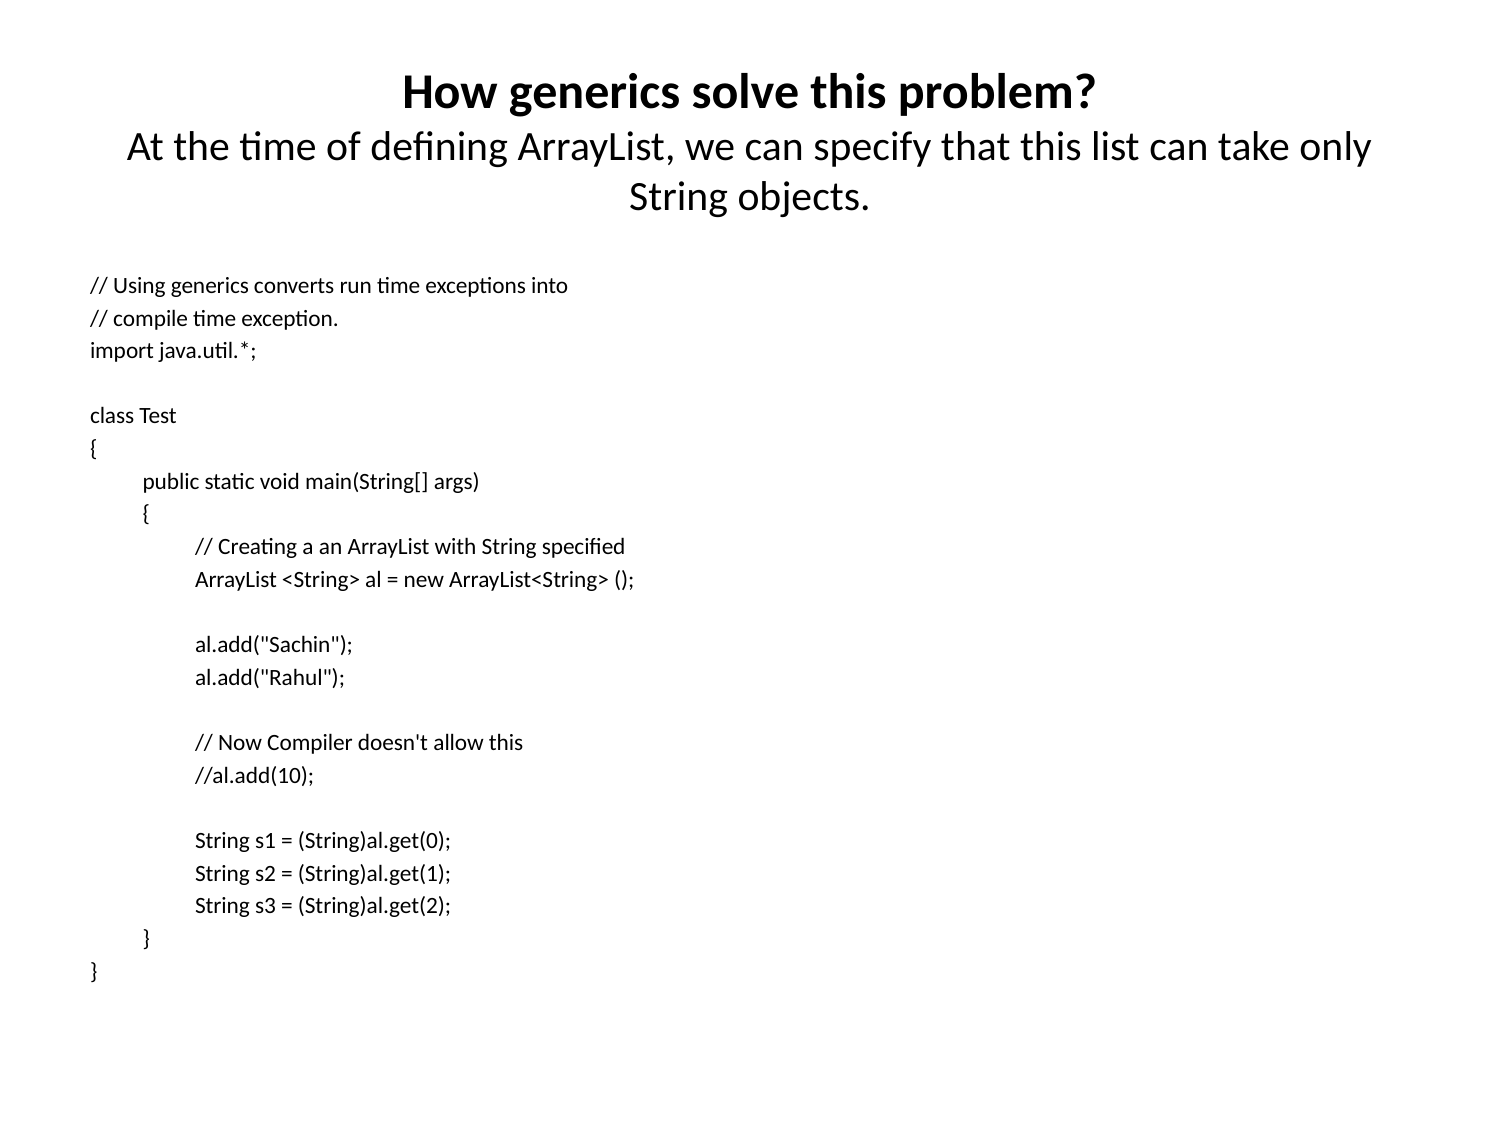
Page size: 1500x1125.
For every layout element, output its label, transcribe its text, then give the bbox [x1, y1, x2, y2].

list // Using generics converts run time exceptions into // compile time exception. import java.util.*; class Test { public static void main(String[] args) { // Creating a an ArrayList with String specified ArrayList <String> al = new ArrayList<String> (); al.add("Sachin"); al.add("Rahul"); // Now Compiler doesn't allow this //al.add(10); String s1 = (String)al.get(0); String s2 = (String)al.get(1); String s3 = (String)al.get(2); } } [75, 262, 1425, 1005]
title How generics solve this problem? At the time of defining ArrayList, we can specify that this list can take only String objects. [75, 45, 1425, 233]
